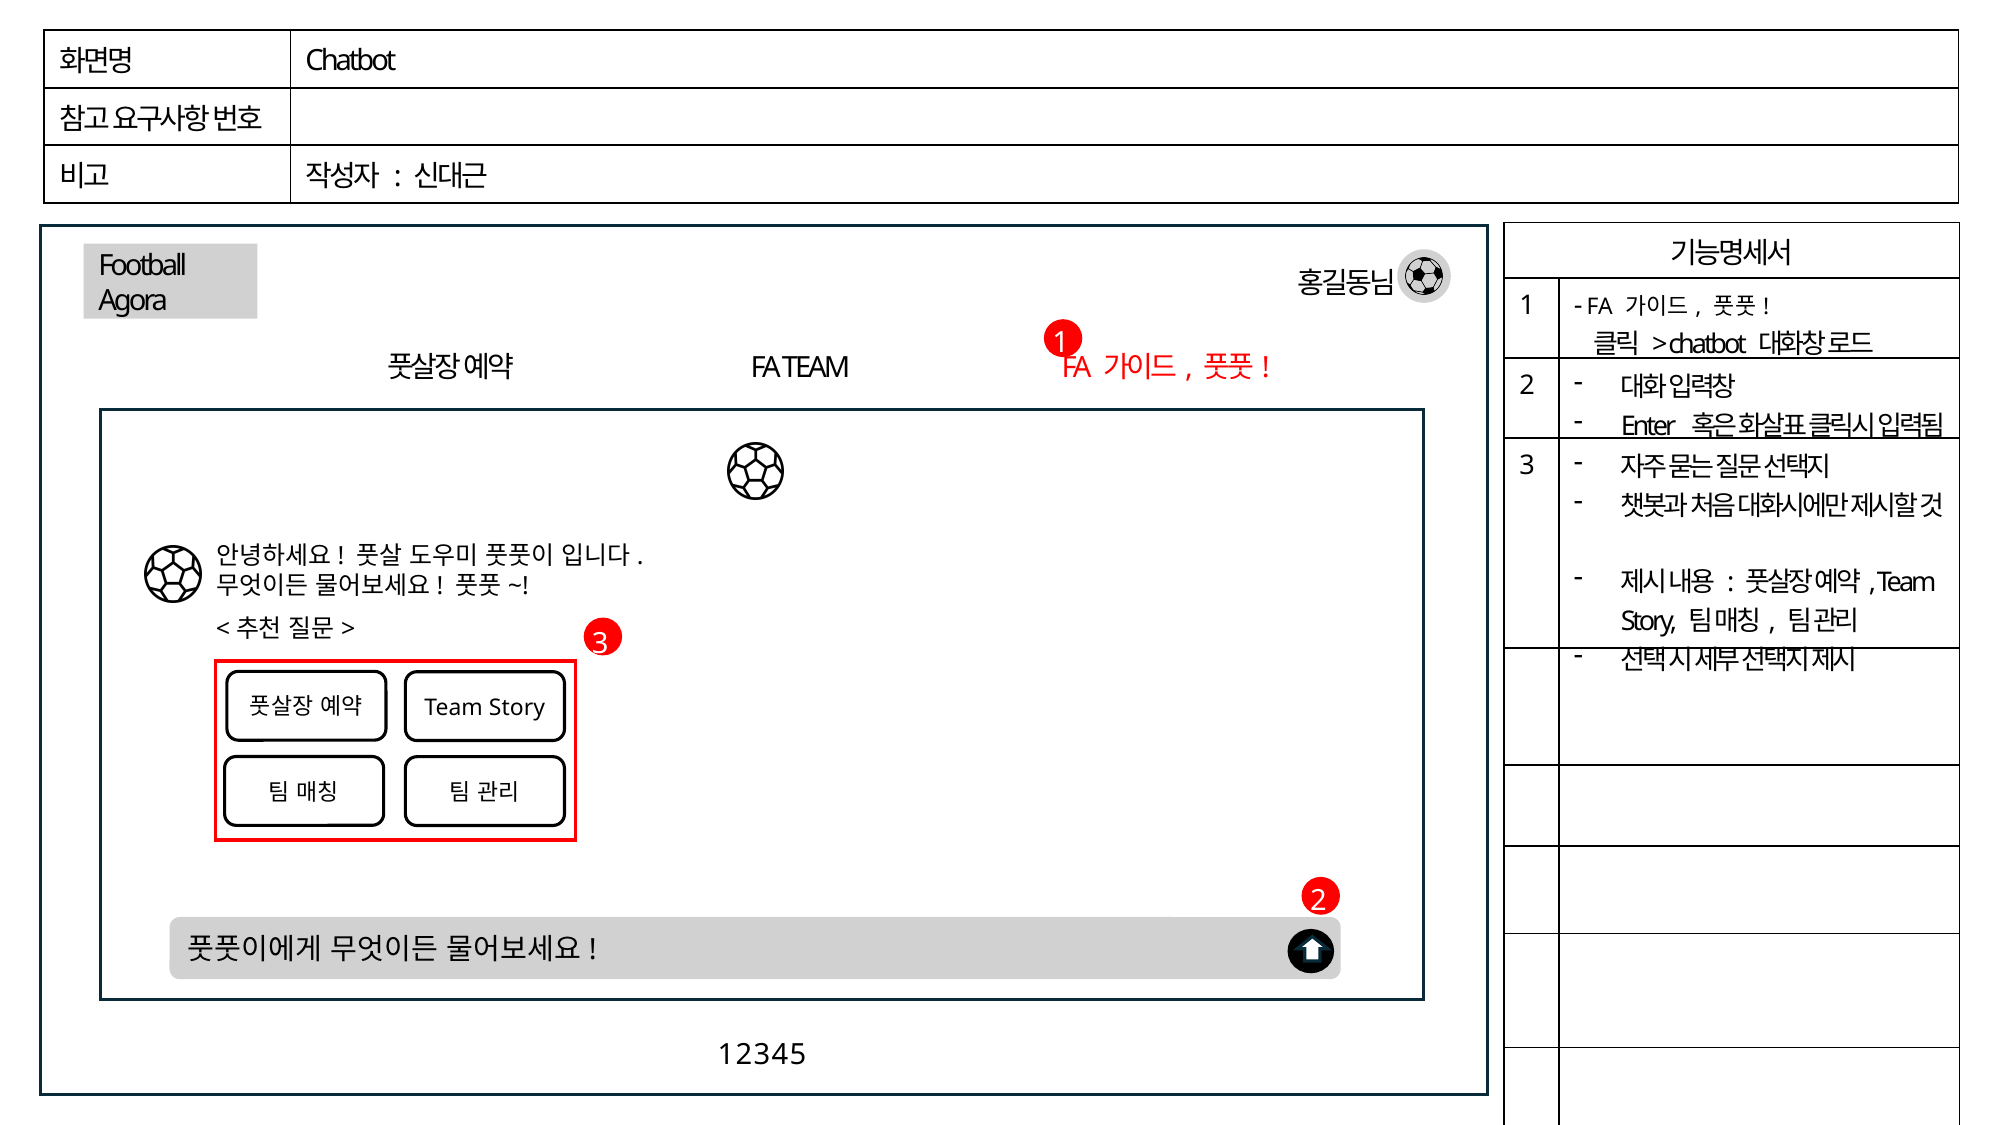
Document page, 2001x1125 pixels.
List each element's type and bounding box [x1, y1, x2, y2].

table_cell [45, 146, 290, 202]
table_header [291, 31, 1958, 87]
table_cell [1560, 847, 1959, 933]
table_cell [1560, 1048, 1959, 1125]
table_cell [291, 146, 1958, 202]
table_cell [1505, 847, 1558, 933]
table_header [45, 31, 290, 87]
picture [144, 545, 202, 603]
table_cell [1560, 359, 1959, 437]
text_box [39, 224, 1489, 1096]
table_cell [1505, 766, 1558, 845]
table_cell [1560, 279, 1959, 357]
table_cell [1560, 766, 1959, 845]
table_cell [1505, 439, 1558, 647]
table_cell [1505, 359, 1558, 437]
picture [726, 442, 784, 500]
table_cell [1505, 934, 1558, 1047]
table_cell [1505, 1048, 1558, 1125]
table_cell [1560, 934, 1959, 1047]
table_cell [45, 89, 290, 144]
table_header [1505, 223, 1959, 277]
table_cell [1560, 649, 1959, 764]
table_cell [291, 89, 1958, 144]
table_cell [1505, 279, 1558, 357]
table_cell [1560, 439, 1959, 647]
table_cell [1505, 649, 1558, 764]
